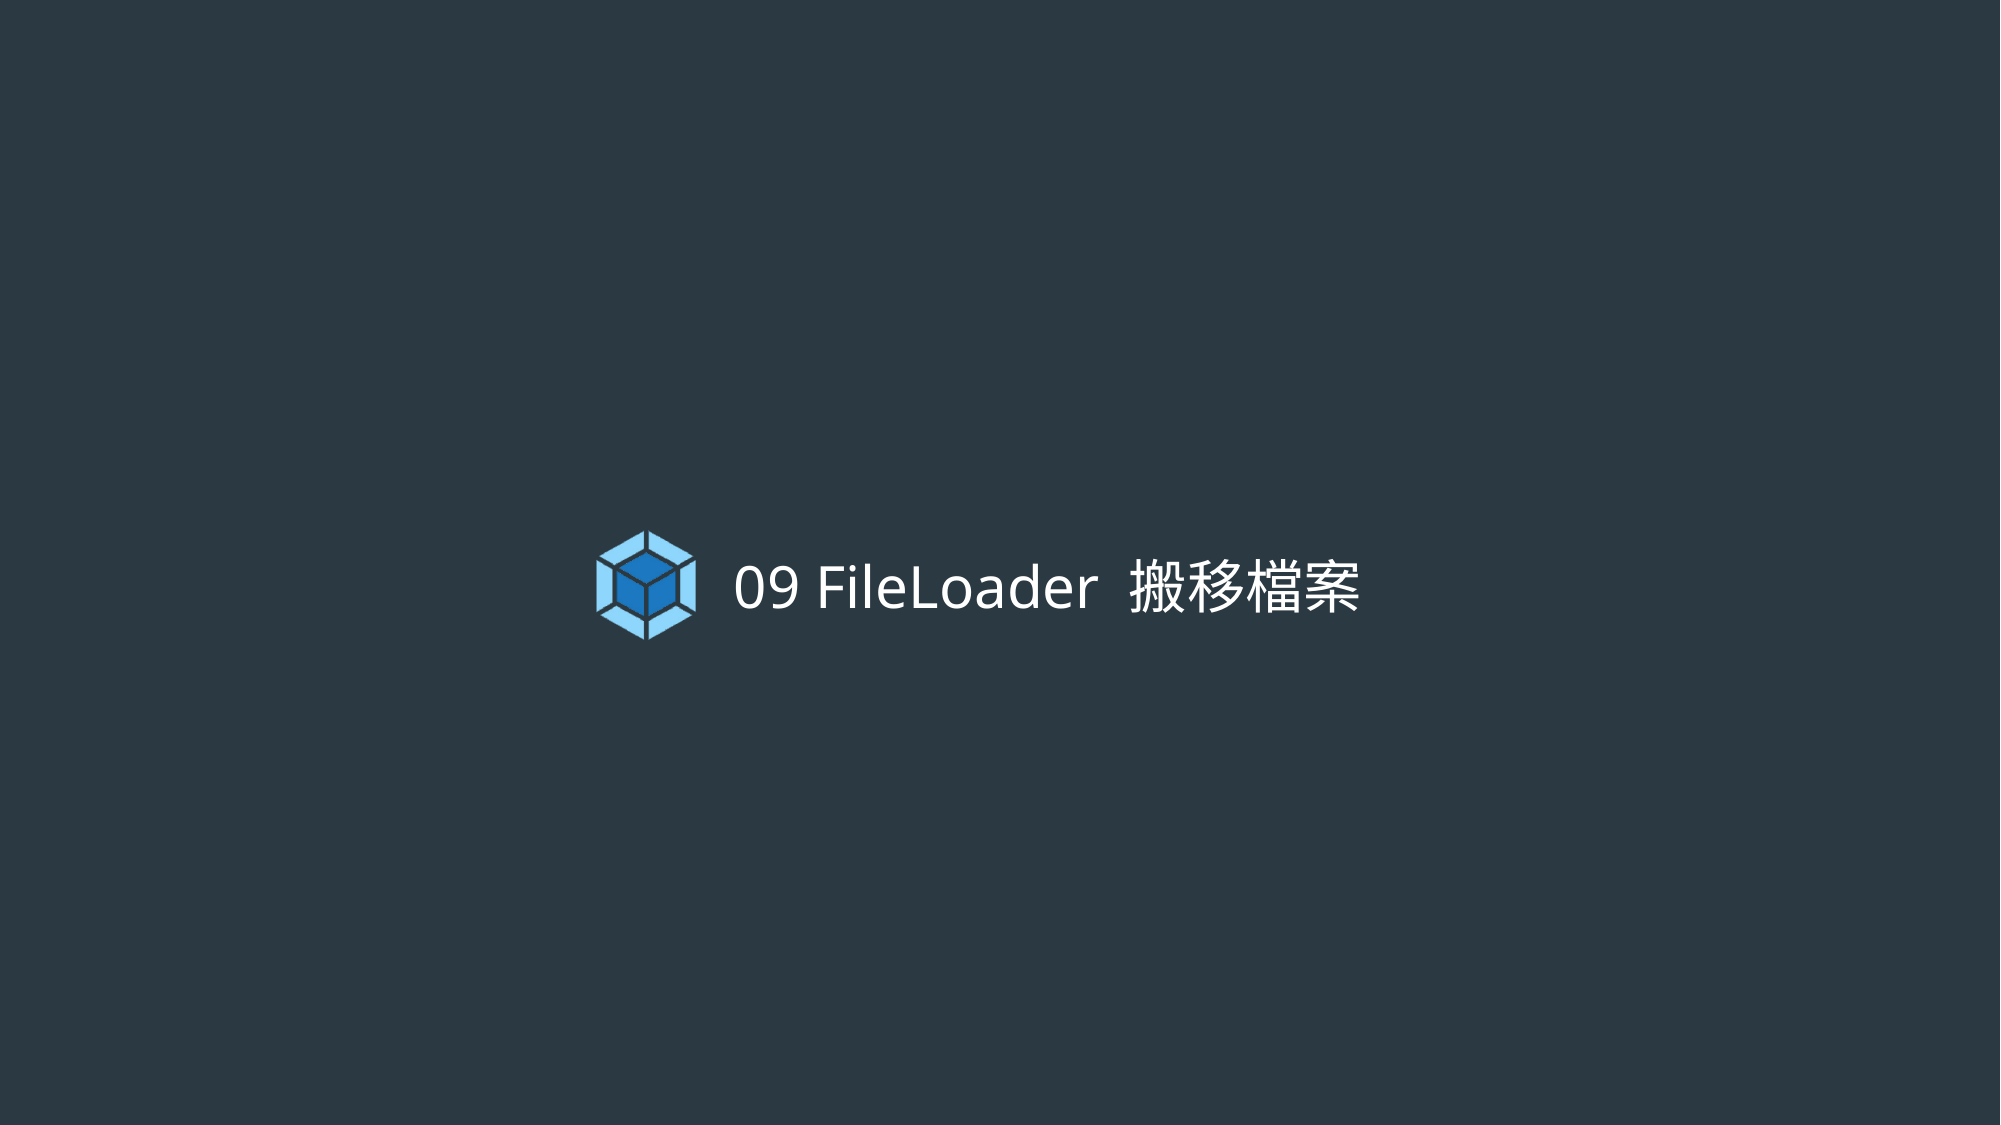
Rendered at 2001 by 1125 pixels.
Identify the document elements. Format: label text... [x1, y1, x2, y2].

picture [596, 530, 696, 640]
text_box 09 FileLoader 搬移檔案 [719, 542, 1421, 628]
